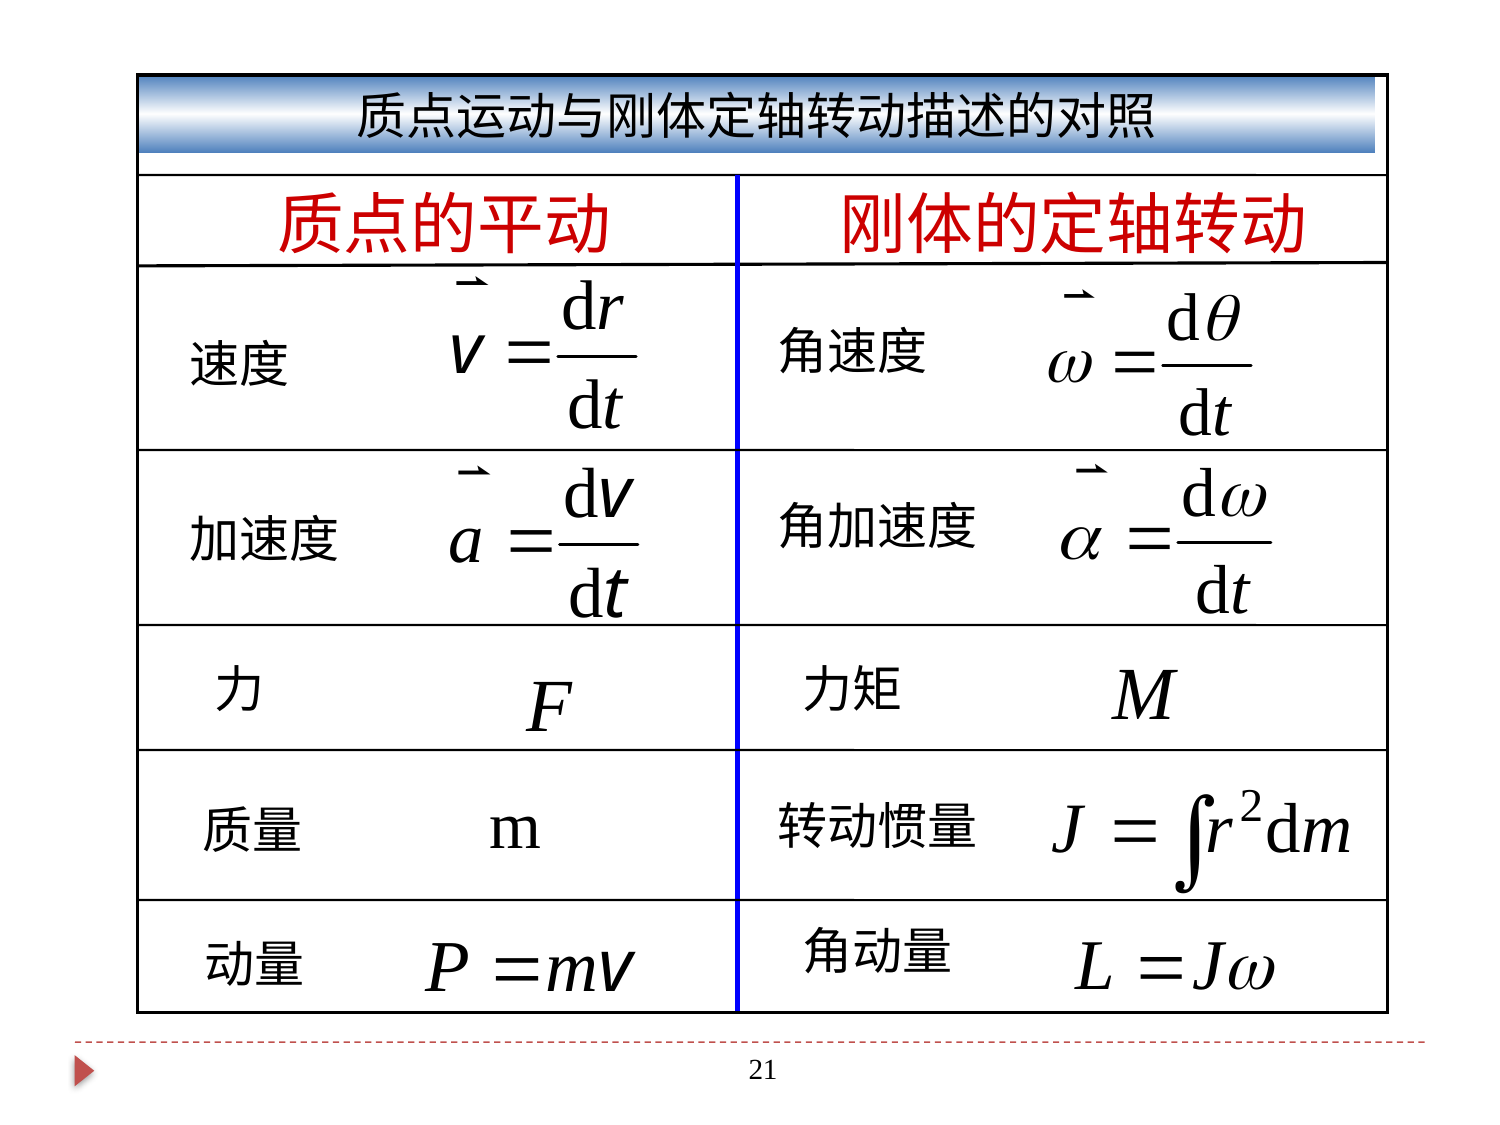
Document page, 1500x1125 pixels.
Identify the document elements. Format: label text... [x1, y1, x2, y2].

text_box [1099, 637, 1201, 733]
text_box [1062, 912, 1288, 1008]
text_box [1037, 264, 1263, 451]
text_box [437, 449, 651, 634]
text_box [137, 75, 1388, 1013]
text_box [437, 262, 651, 444]
footer 21 [475, 1042, 1051, 1103]
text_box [512, 649, 594, 744]
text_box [1037, 769, 1363, 901]
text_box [1049, 449, 1288, 630]
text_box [412, 912, 651, 1011]
